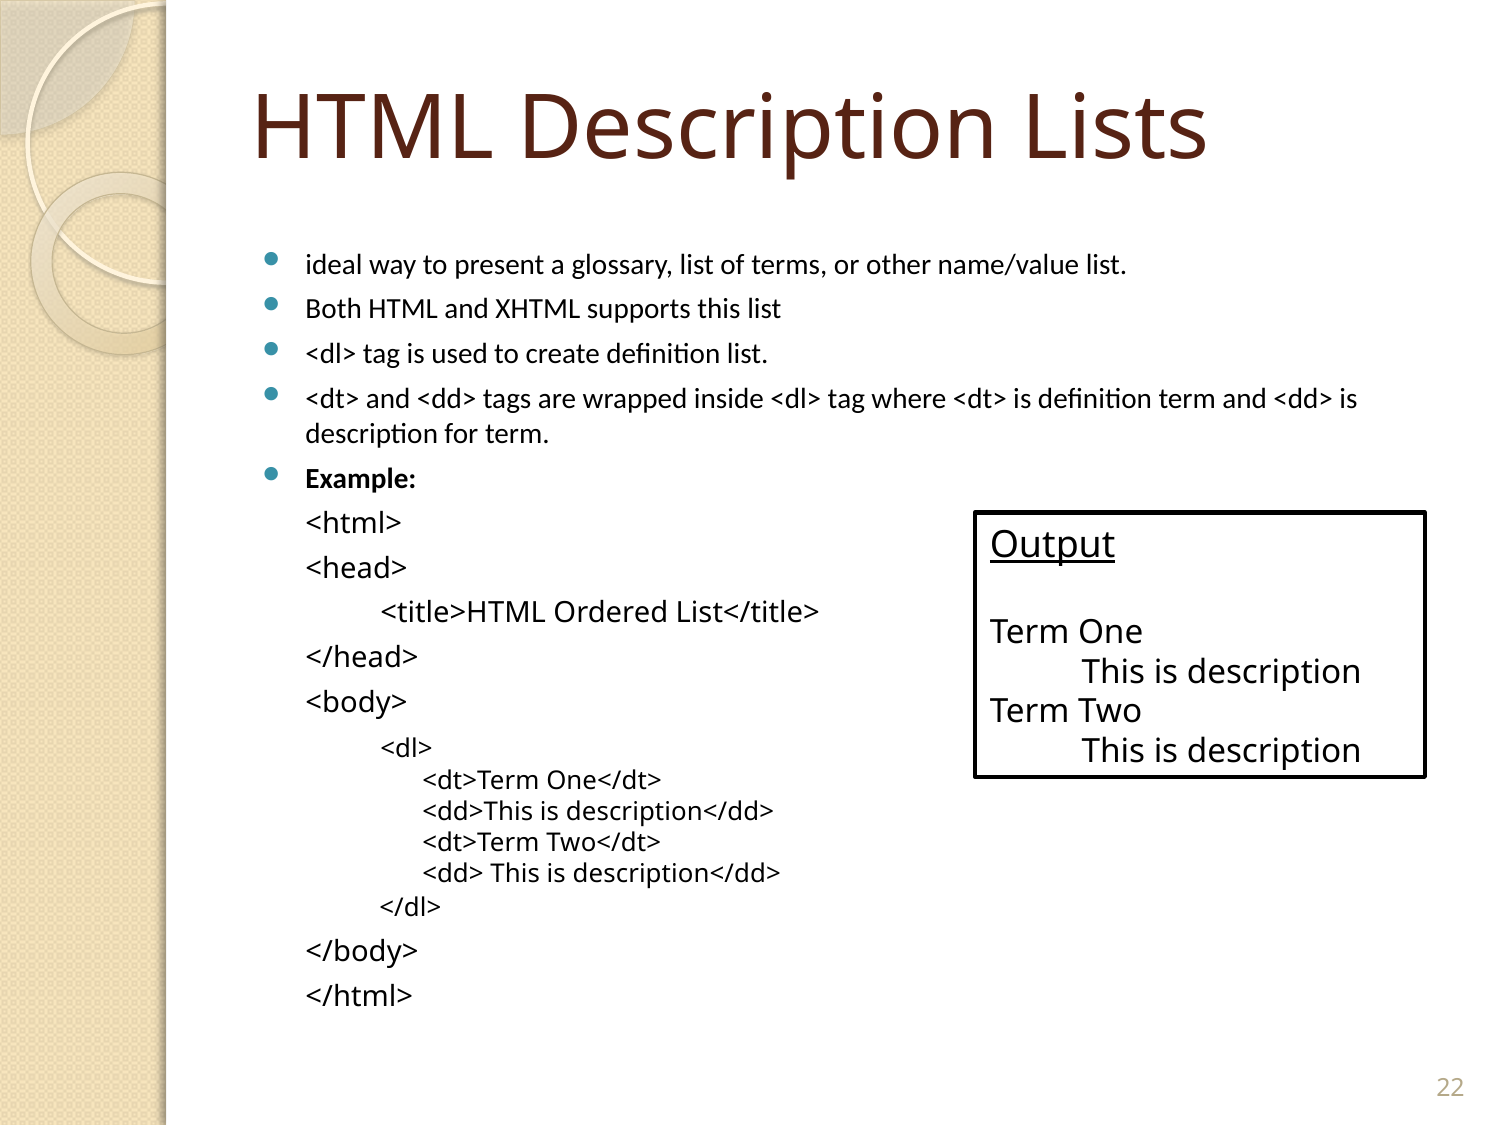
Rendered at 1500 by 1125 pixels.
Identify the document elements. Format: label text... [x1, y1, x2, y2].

title HTML Description Lists [235, 45, 1466, 200]
text_box Output Term One This is description Term Two This is description [973, 510, 1427, 779]
list ideal way to present a glossary, list of terms, or other name/value list. Both HTML and XHTML supports this list <dl> tag is used to create definition list. <dt> and <dd> tags are wrapped inside <dl> tag where <dt> is definition term and <dd> is description for term. Example: <html> <head> <title>HTML Ordered List</title> </head> <body> <dl> <dt>Term One</dt> <dd>This is description</dd> <dt>Term Two</dt> <dd> This is description</dd> </dl> </body> </html> [235, 237, 1466, 1025]
slide_number 22 [1413, 1034, 1488, 1113]
